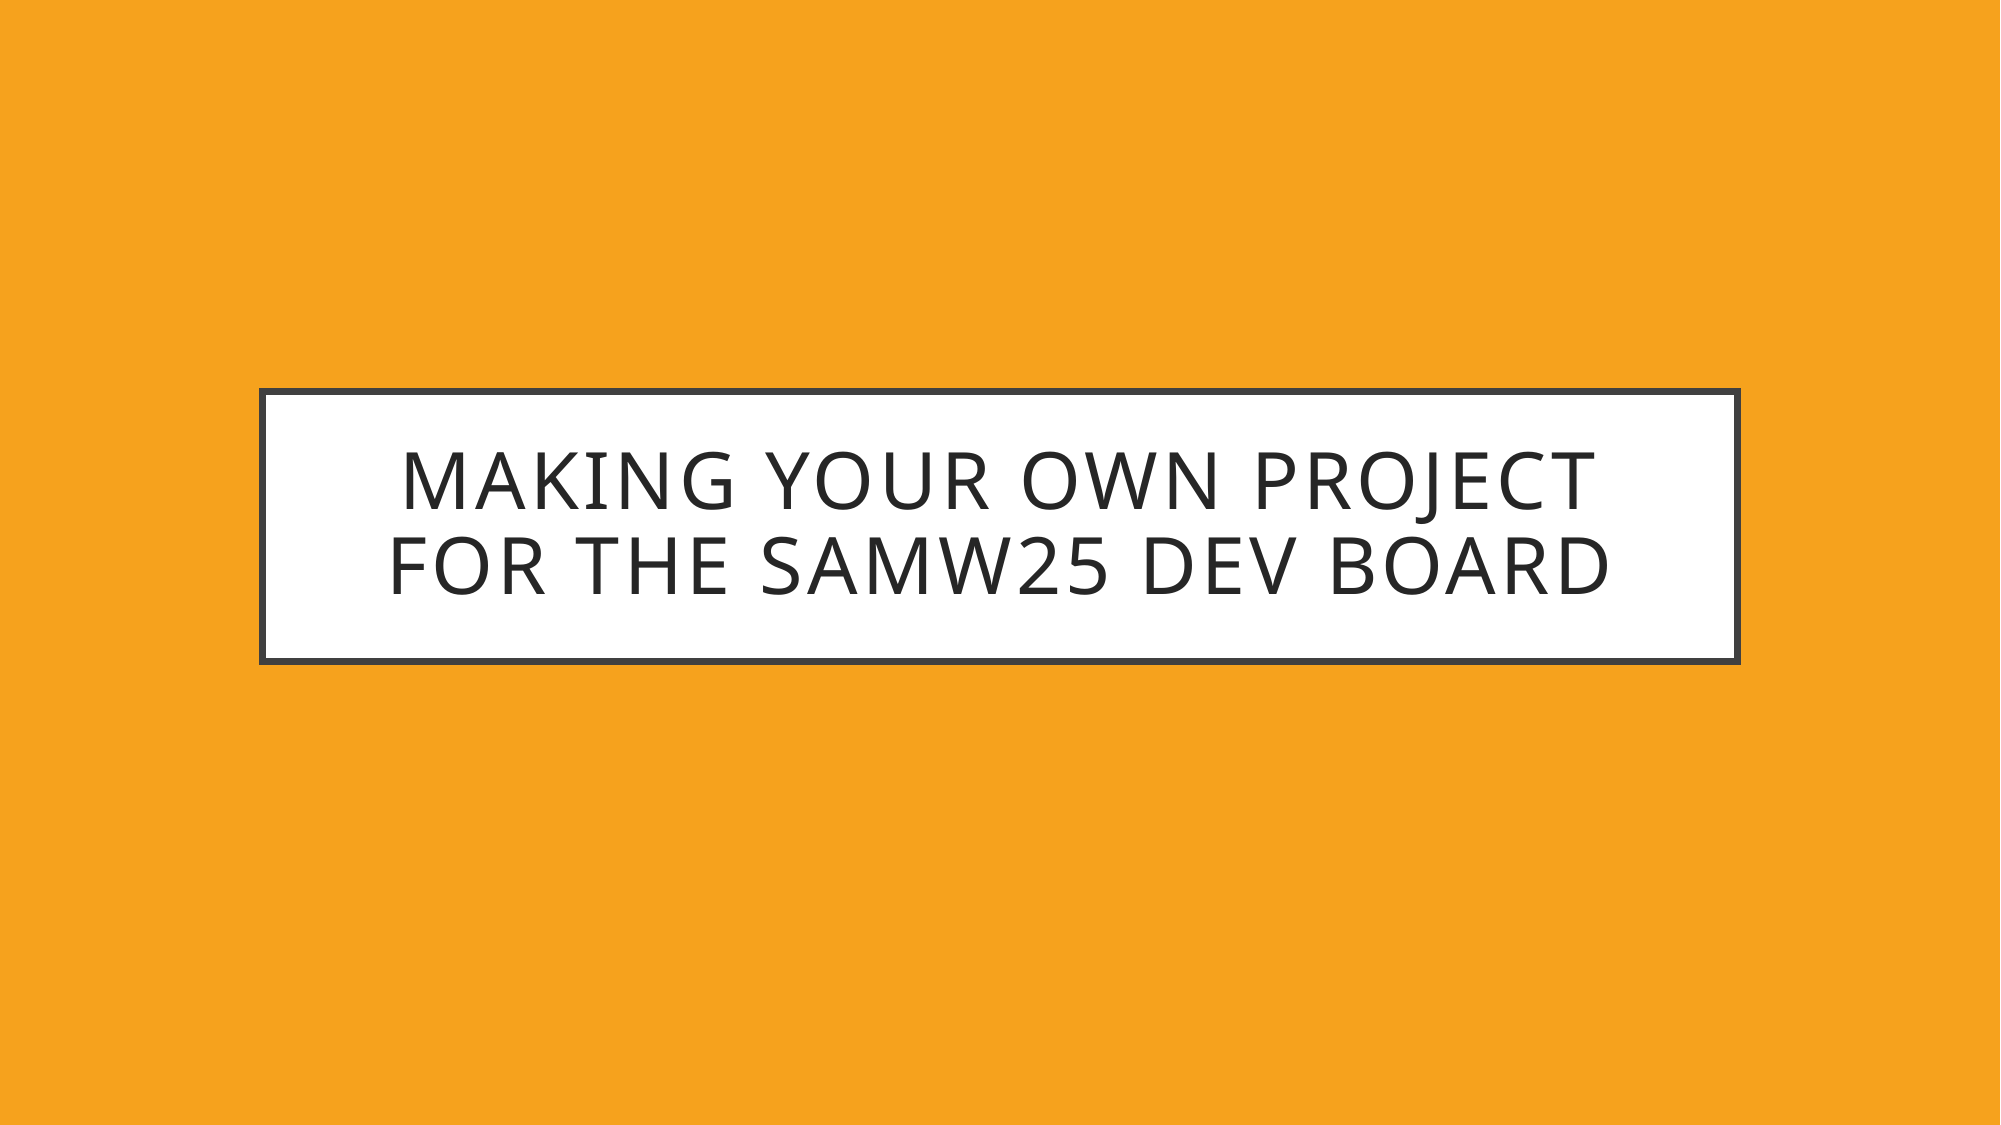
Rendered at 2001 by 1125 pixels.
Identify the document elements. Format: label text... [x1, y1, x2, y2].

title MAKING YOUR OWN PROJECT FOR THE SAMW25 DEV BOARD [259, 388, 1741, 665]
